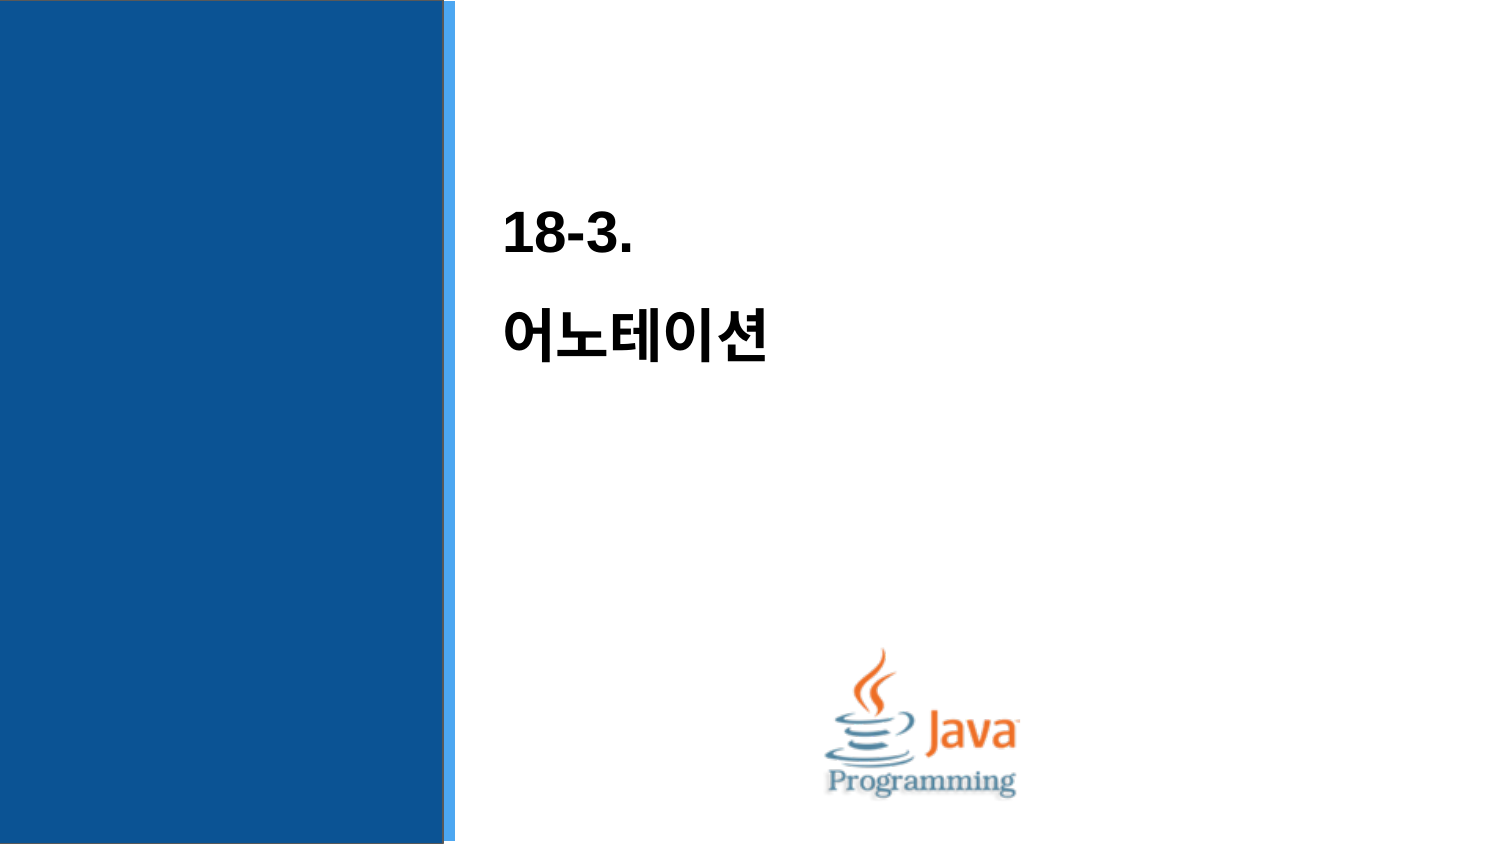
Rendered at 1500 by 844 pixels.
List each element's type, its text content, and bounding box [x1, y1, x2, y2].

picture [823, 626, 1021, 823]
picture [444, 0, 455, 844]
title 18-3. 어노테이션 [487, 143, 1357, 437]
